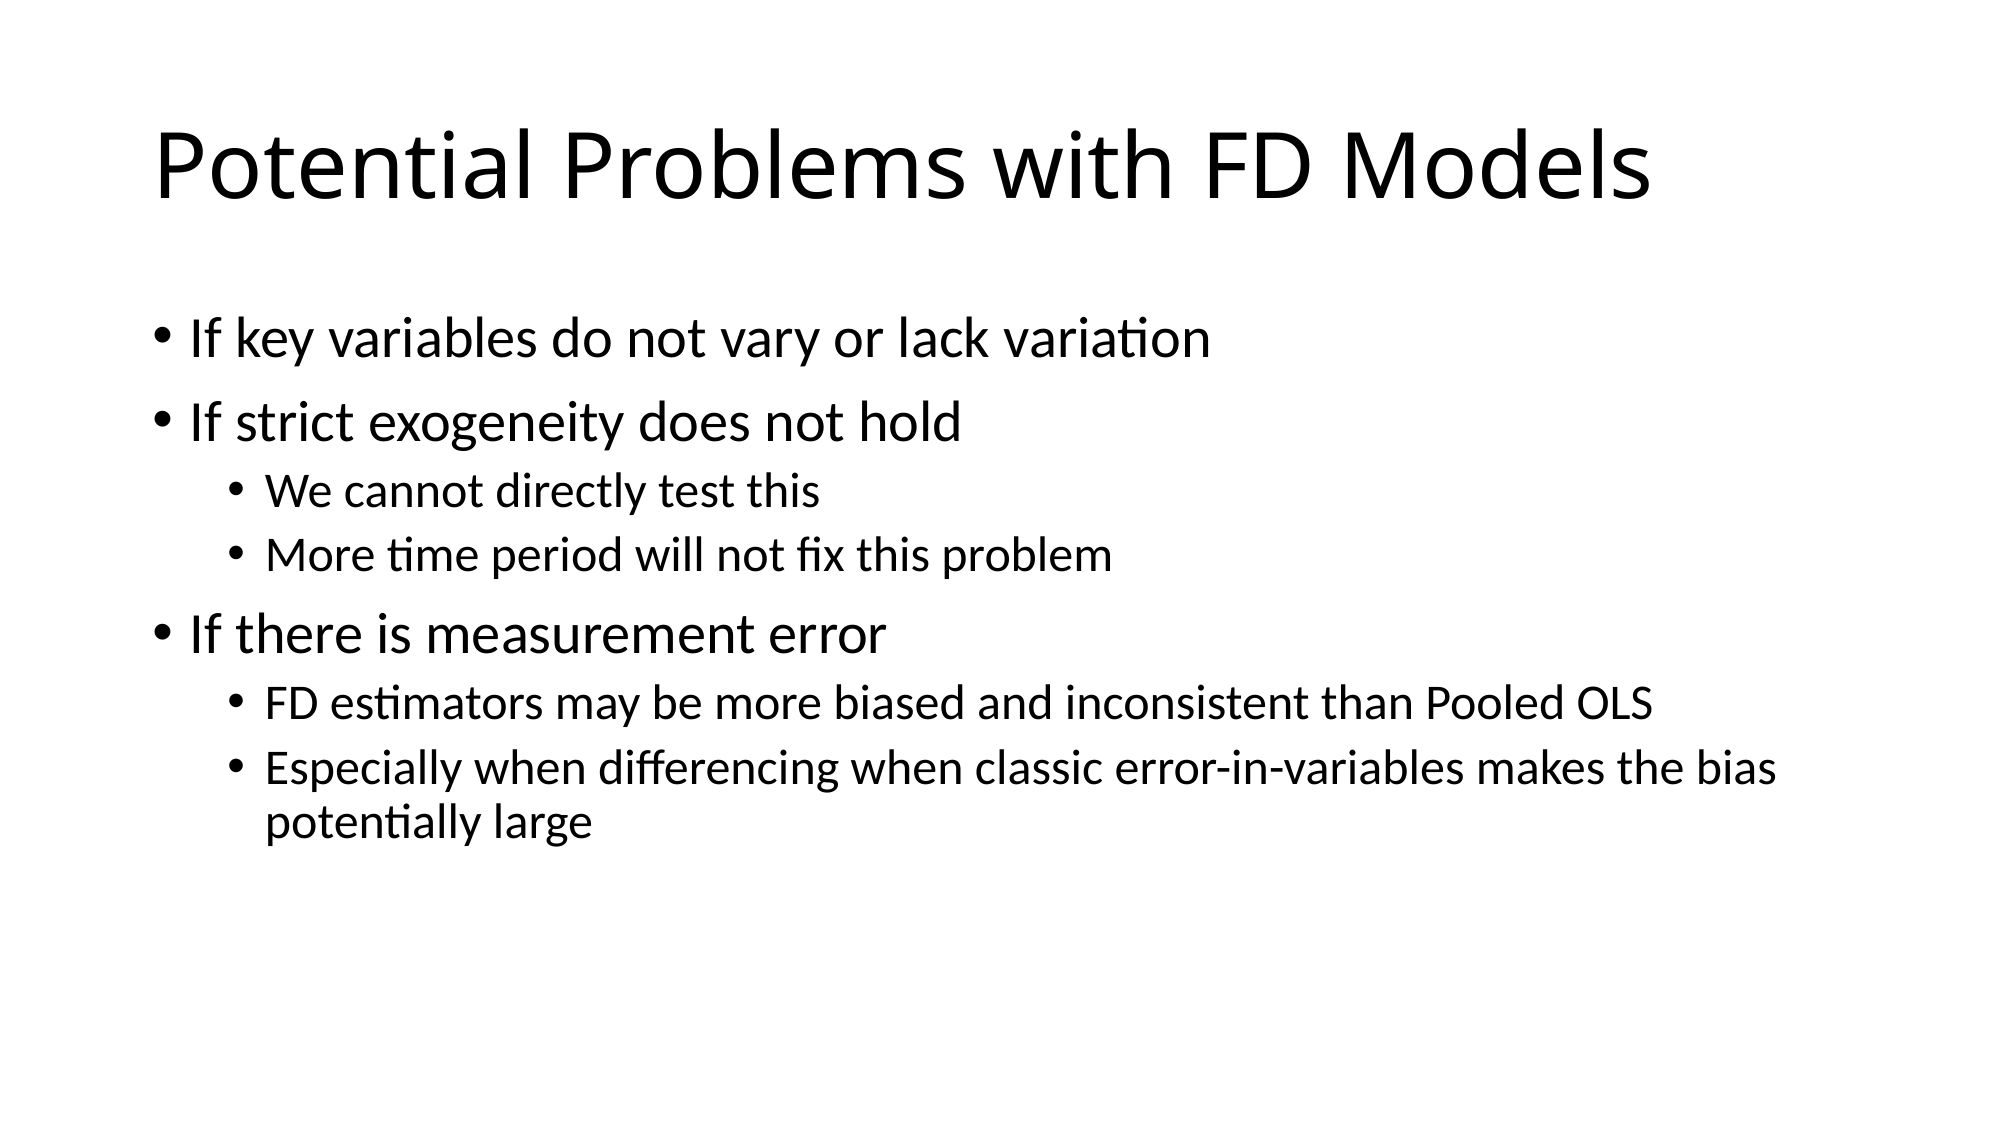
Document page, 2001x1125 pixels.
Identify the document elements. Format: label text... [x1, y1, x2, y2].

title Potential Problems with FD Models [137, 59, 1863, 278]
list If key variables do not vary or lack variation If strict exogeneity does not hold We cannot directly test this More time period will not fix this problem If there is measurement error FD estimators may be more biased and inconsistent than Pooled OLS Especially when differencing when classic error-in-variables makes the bias potentially large [137, 299, 1863, 1014]
